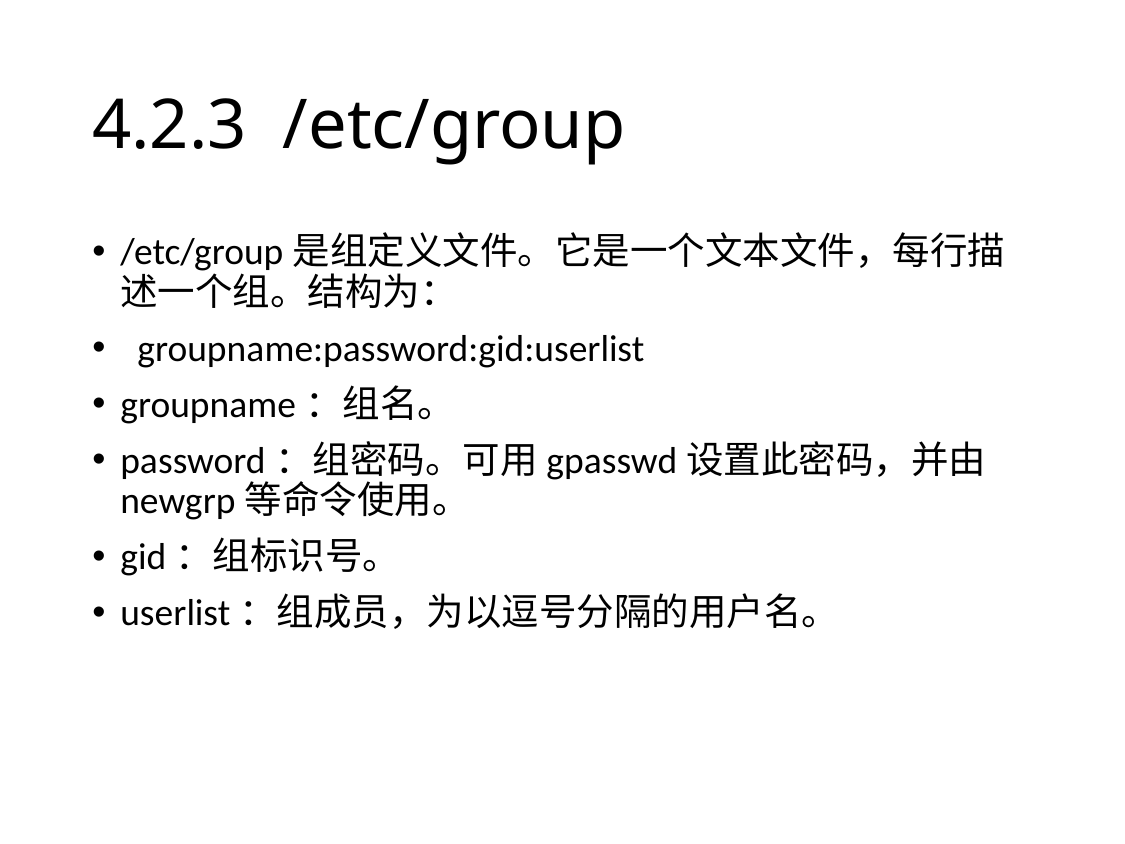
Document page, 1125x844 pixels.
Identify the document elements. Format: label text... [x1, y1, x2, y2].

list /etc/group是组定义文件。它是一个文本文件，每行描述一个组。结构为： groupname:password:gid:userlist groupname：组名。 password：组密码。可用gpasswd设置此密码，并由newgrp等命令使用。 gid：组标识号。 userlist：组成员，为以逗号分隔的用户名。 [77, 224, 1048, 760]
title 4.2.3 /etc/group [77, 44, 1048, 208]
